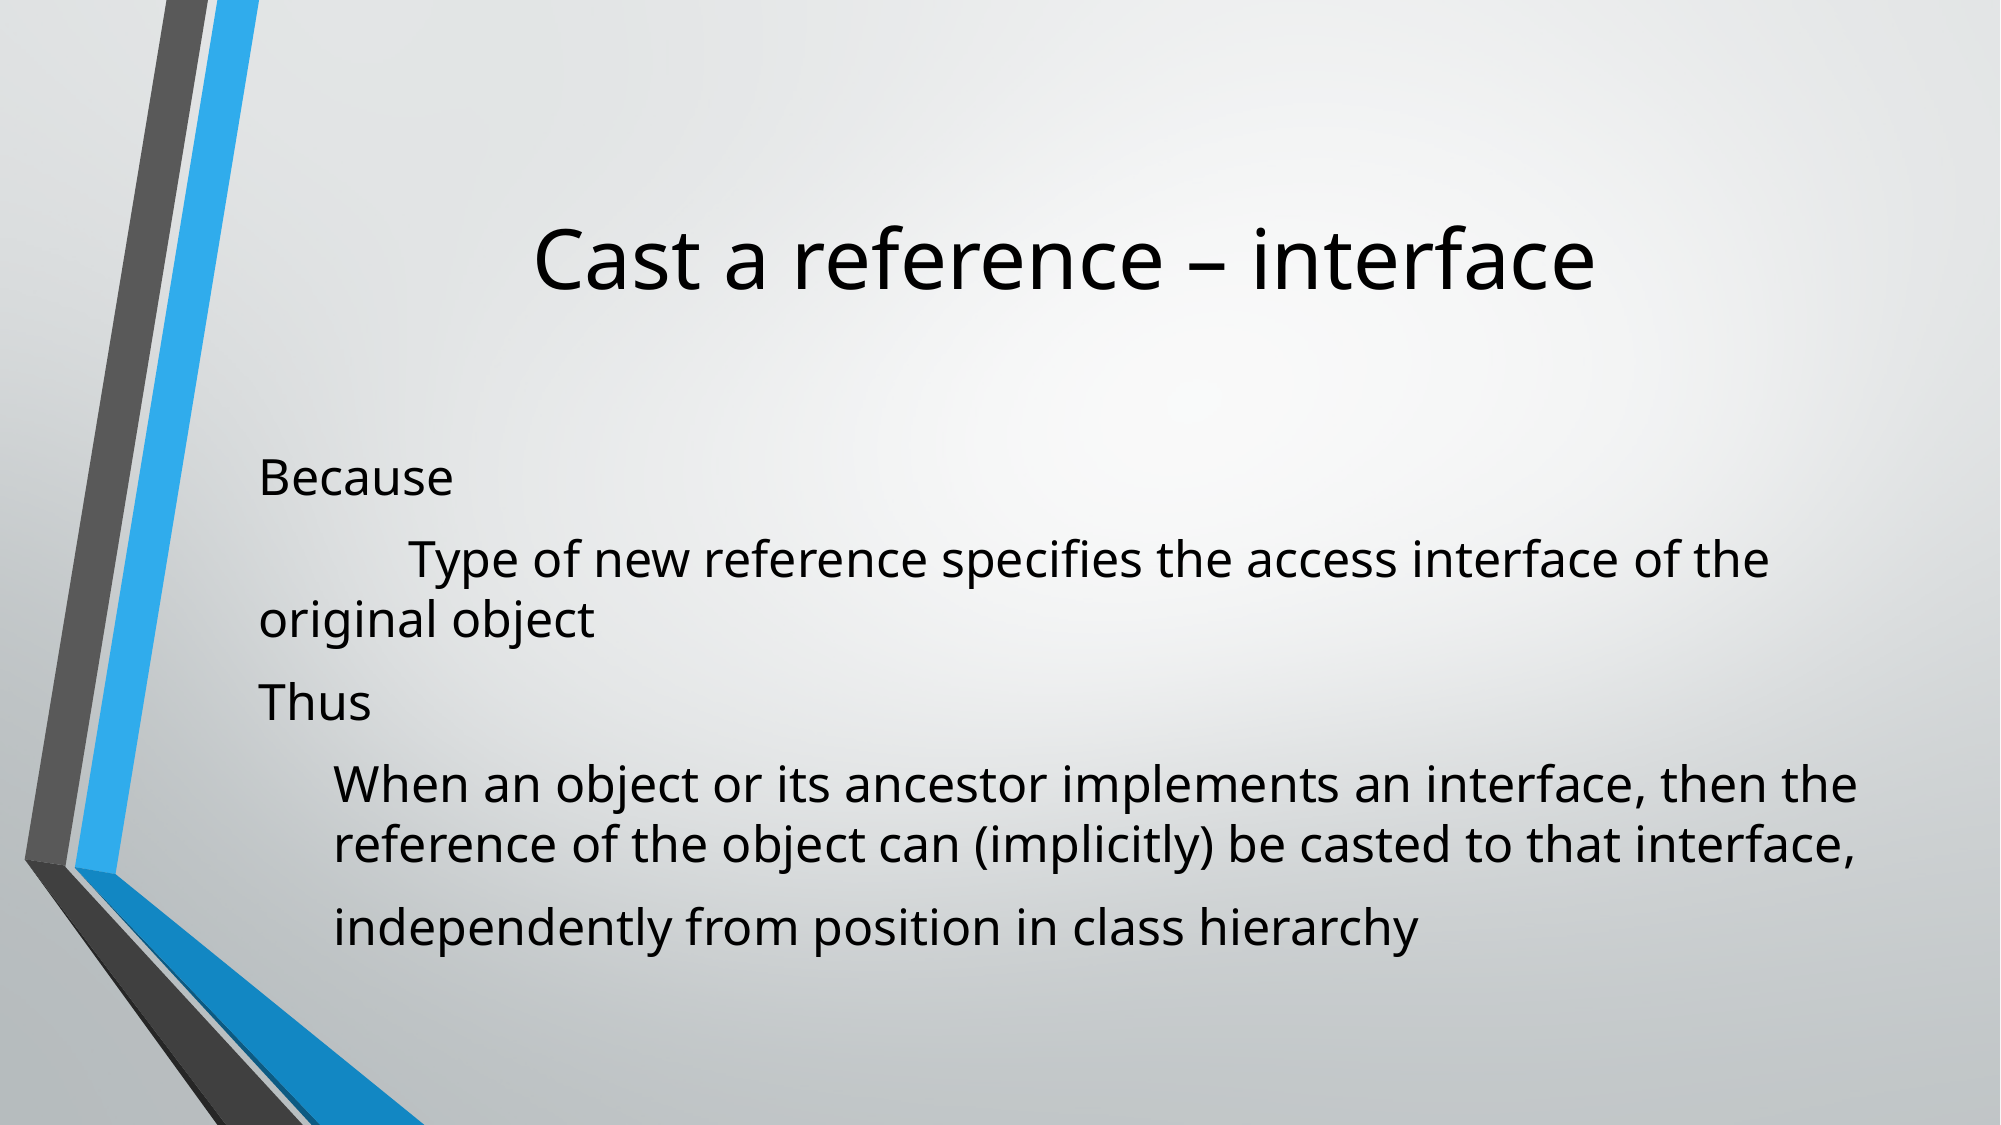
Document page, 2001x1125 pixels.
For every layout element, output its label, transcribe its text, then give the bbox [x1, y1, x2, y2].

list Because Type of new reference specifies the access interface of the original object Thus When an object or its ancestor implements an interface, then the reference of the object can (implicitly) be casted to that interface, independently from position in class hierarchy [243, 437, 1887, 950]
title Cast a reference – interface [243, 112, 1887, 400]
